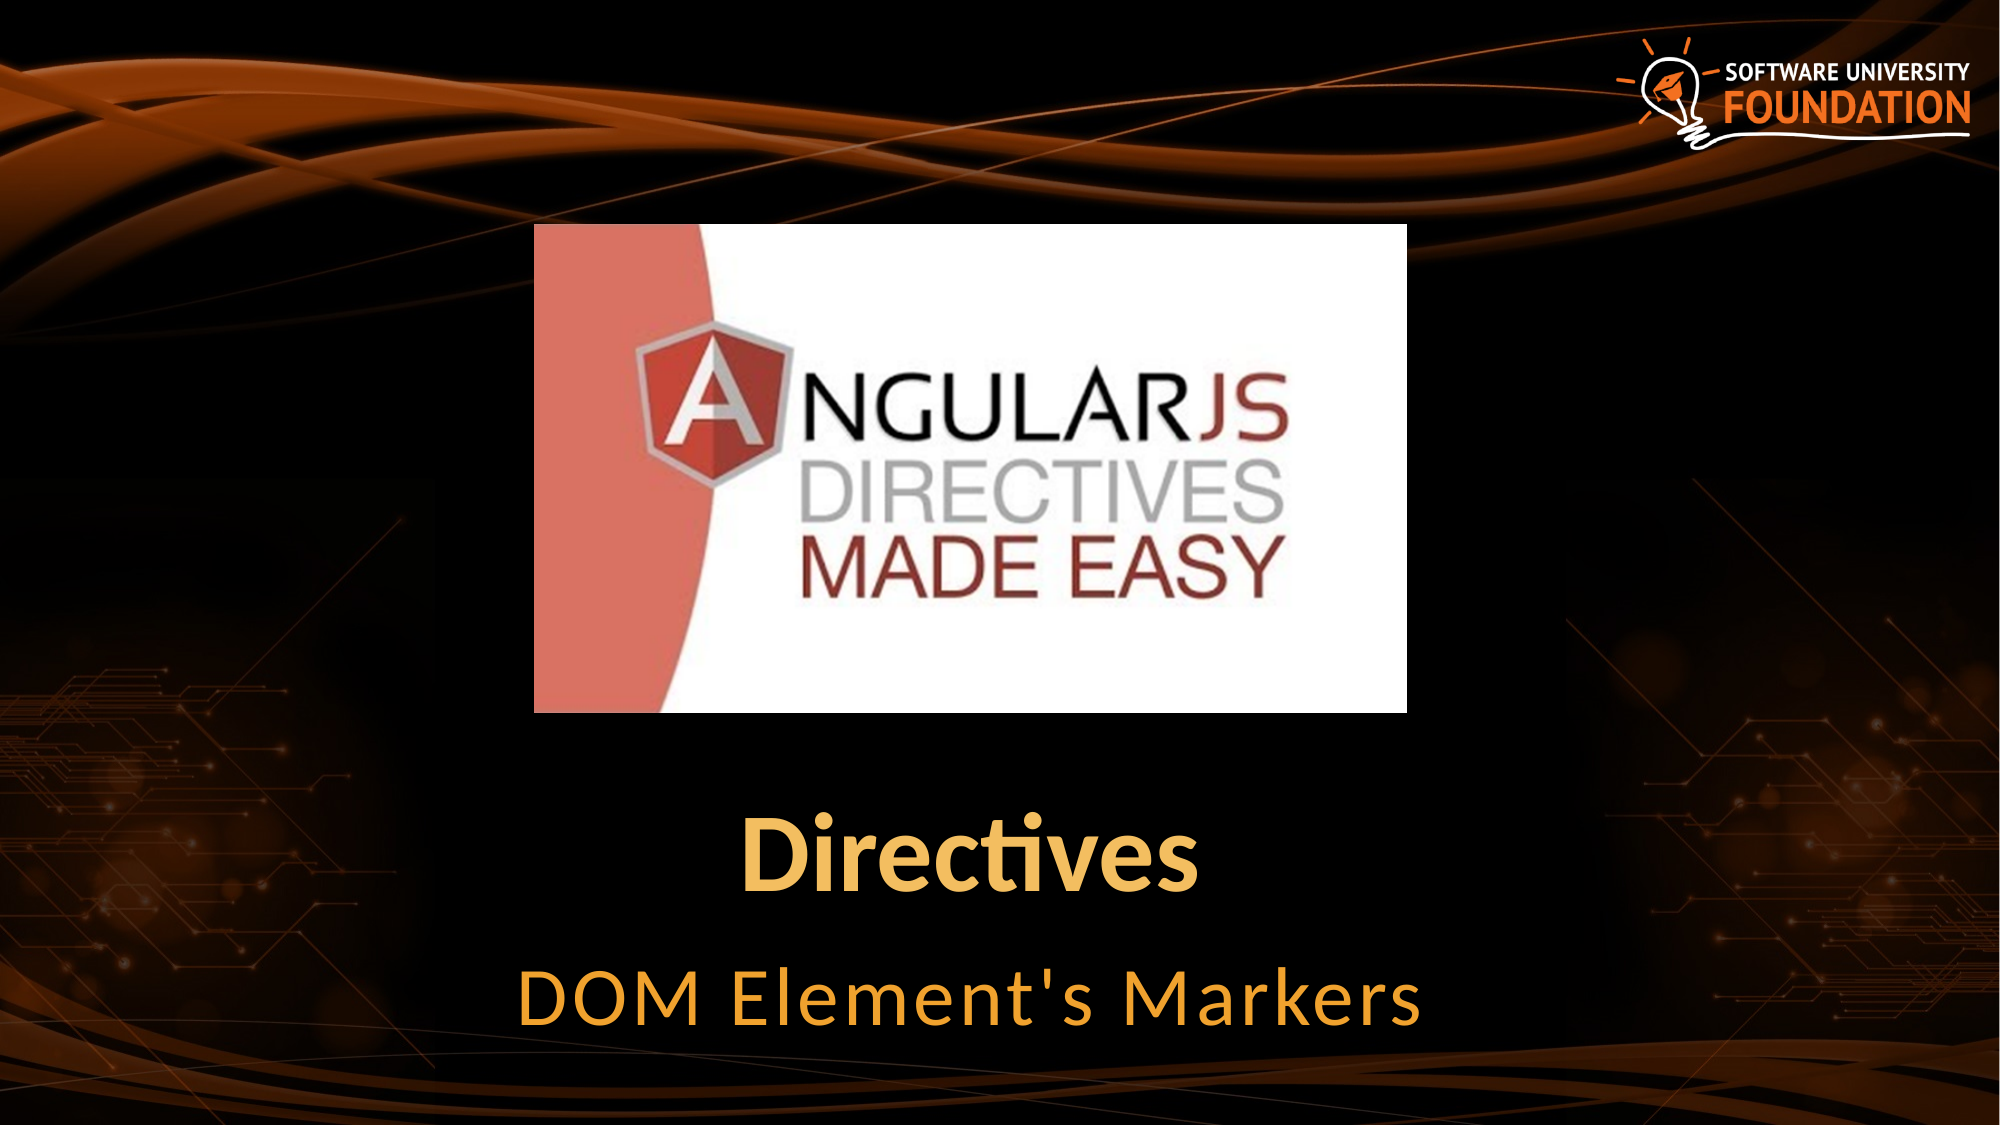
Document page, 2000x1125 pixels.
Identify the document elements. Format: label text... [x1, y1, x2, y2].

picture [0, 0, 2000, 1125]
list DOM Element's Markers [237, 931, 1704, 1050]
title Directives [237, 787, 1704, 923]
